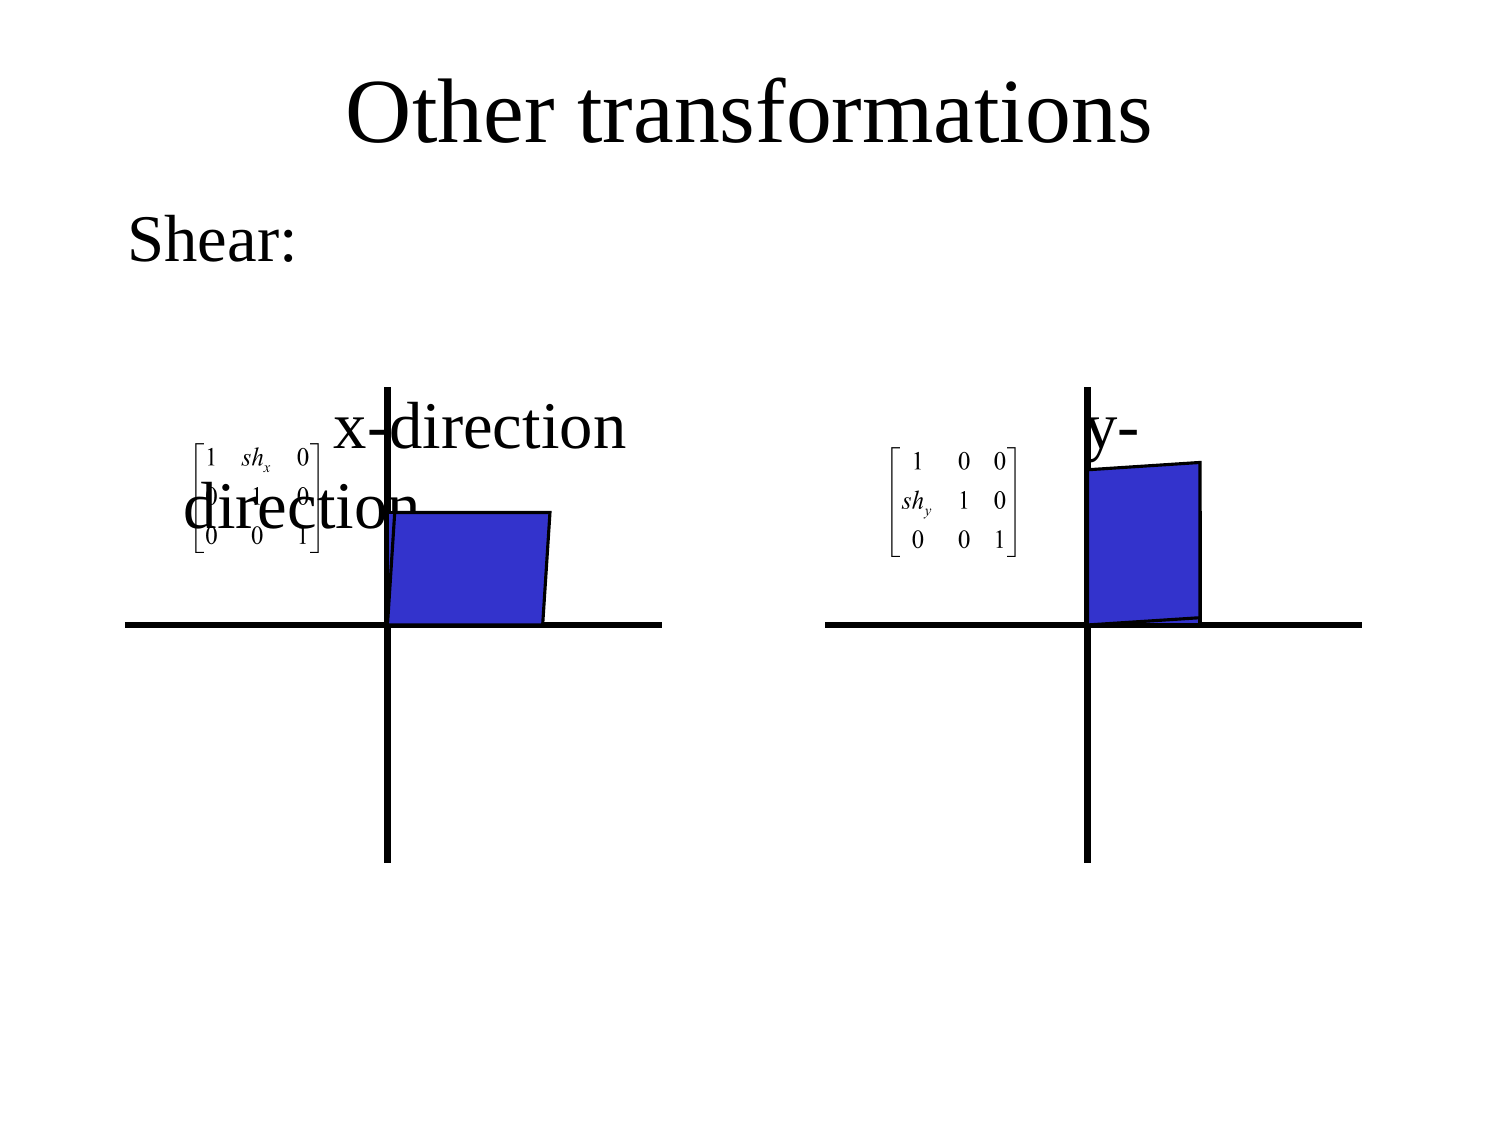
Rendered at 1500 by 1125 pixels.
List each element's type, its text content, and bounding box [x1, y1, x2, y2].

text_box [824, 387, 1363, 863]
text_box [124, 387, 663, 863]
text_box Other transformations [112, 50, 1388, 163]
text_box Shear: x-direction y-direction [112, 187, 1388, 1000]
picture [887, 441, 1021, 563]
picture [191, 437, 326, 559]
